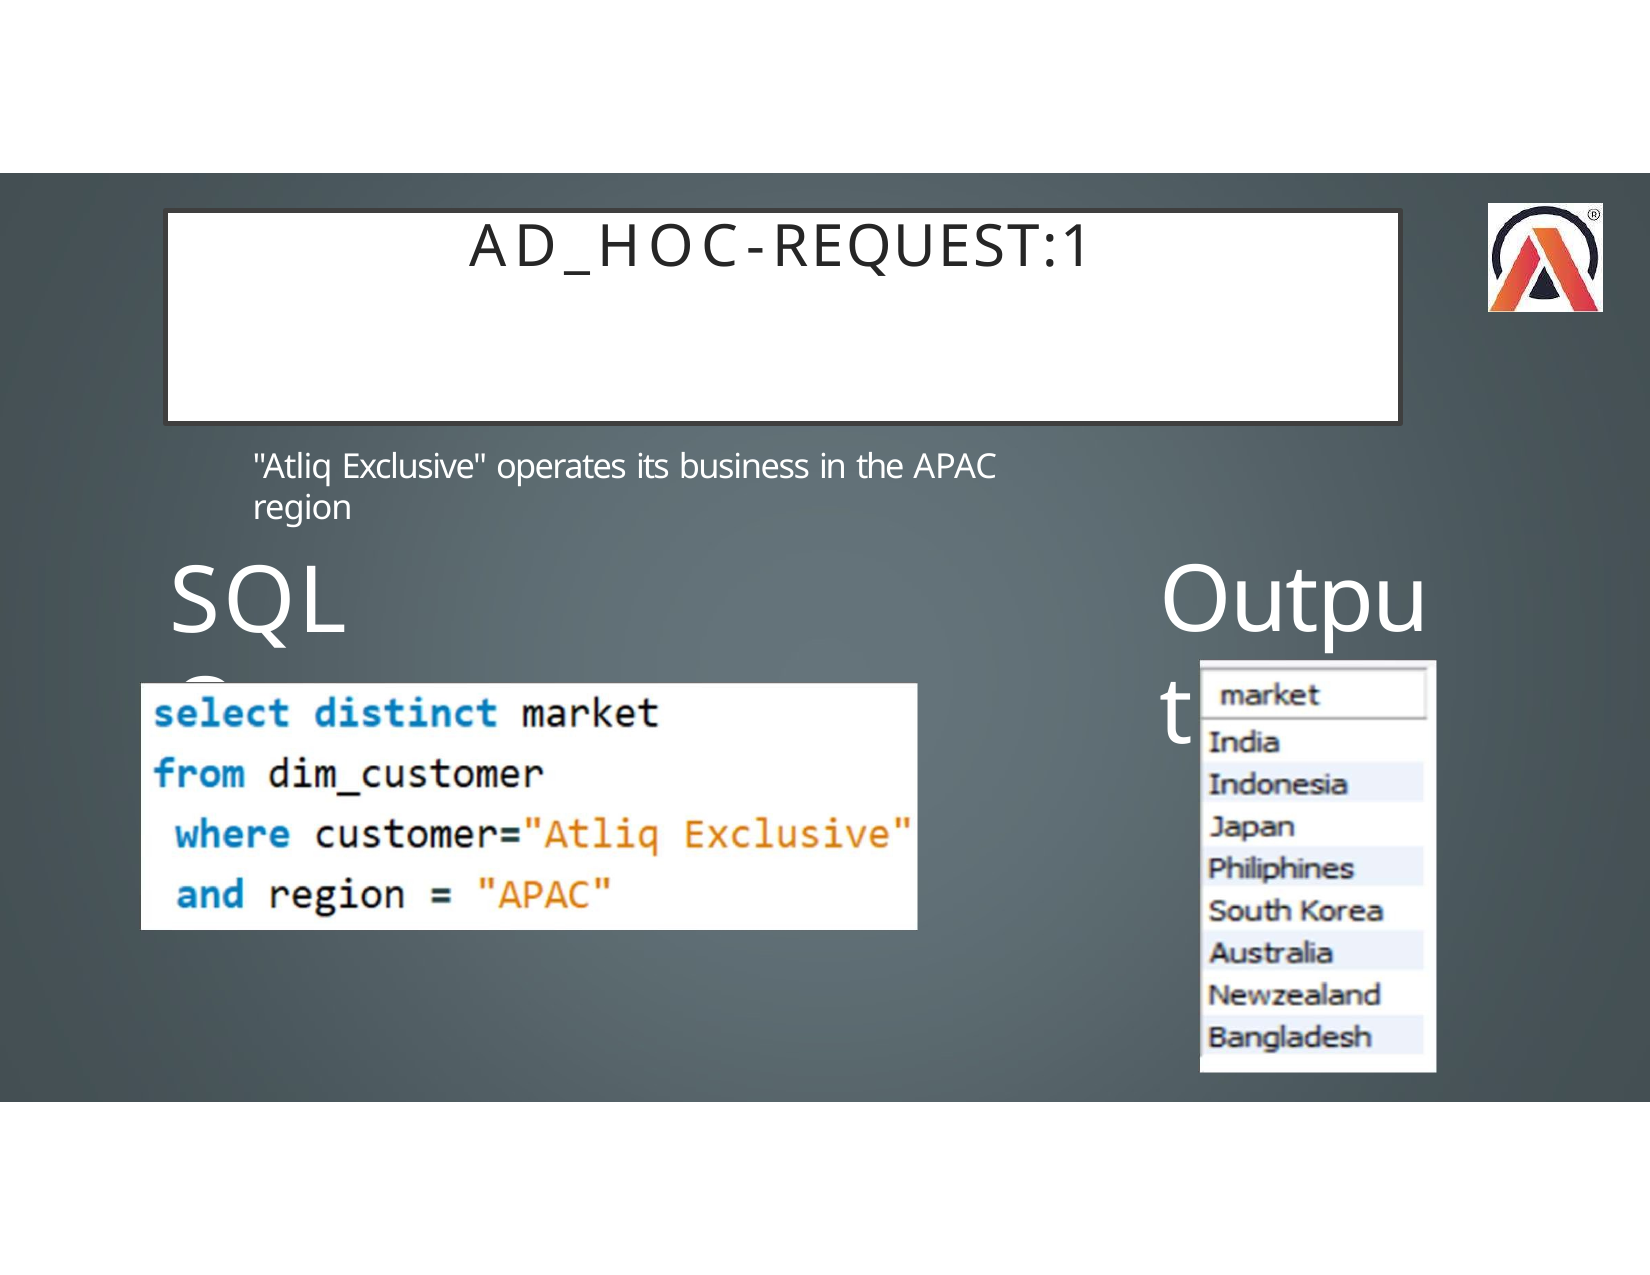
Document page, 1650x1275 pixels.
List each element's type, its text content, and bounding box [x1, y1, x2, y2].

text_box SQL Query [167, 537, 610, 680]
text_box Output [1157, 537, 1440, 762]
picture [0, 173, 1650, 1102]
text_box QUESTION: Provide the list of markets in which customer "Atliq Exclusive" operates its business in the APAC region [250, 308, 1056, 527]
title AD_HOC-REQUEST:1 [165, 210, 1401, 424]
